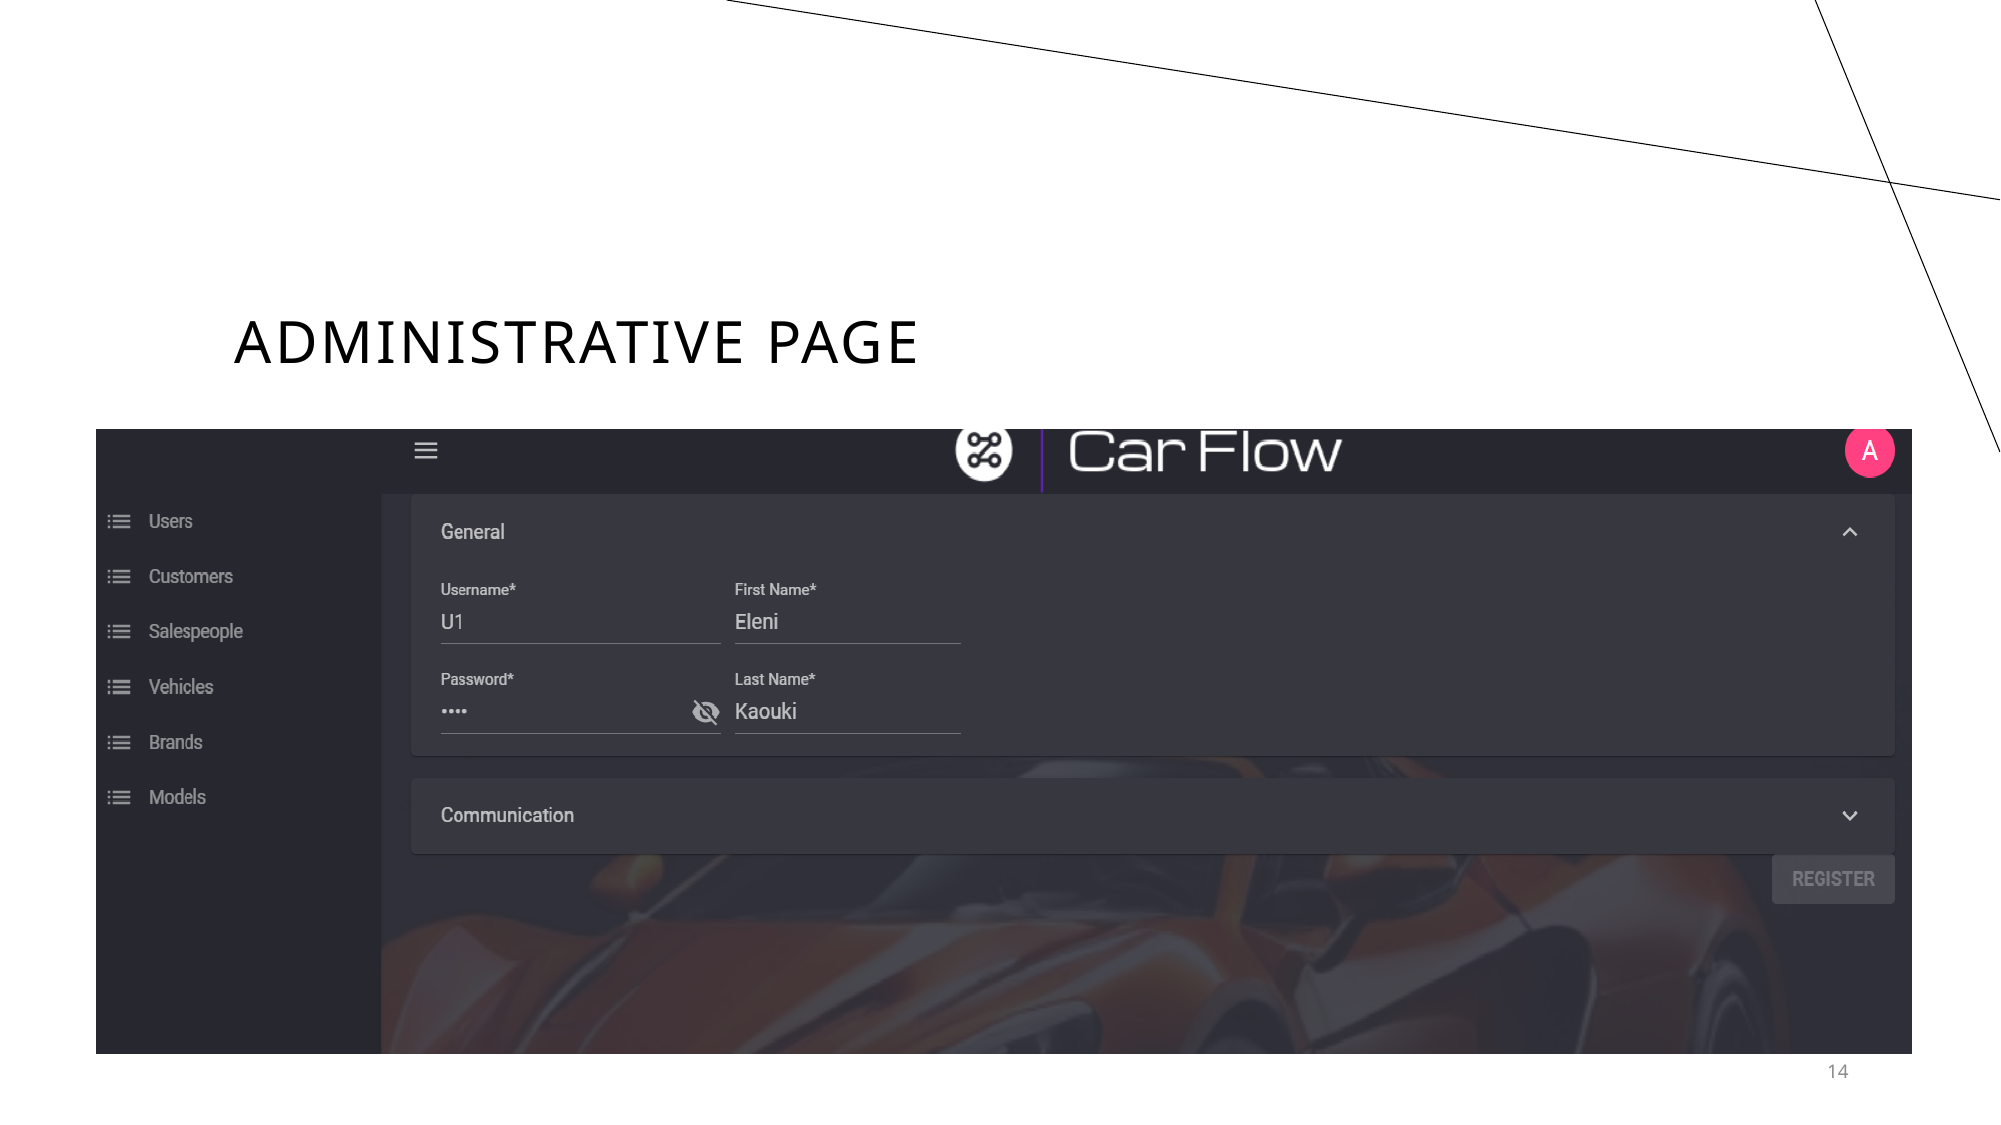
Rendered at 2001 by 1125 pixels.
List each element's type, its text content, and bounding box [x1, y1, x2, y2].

slide_number 14 [1701, 1054, 1864, 1103]
title ADMINISTRATIVE PAGE [219, 91, 1853, 384]
picture [96, 429, 1912, 1054]
